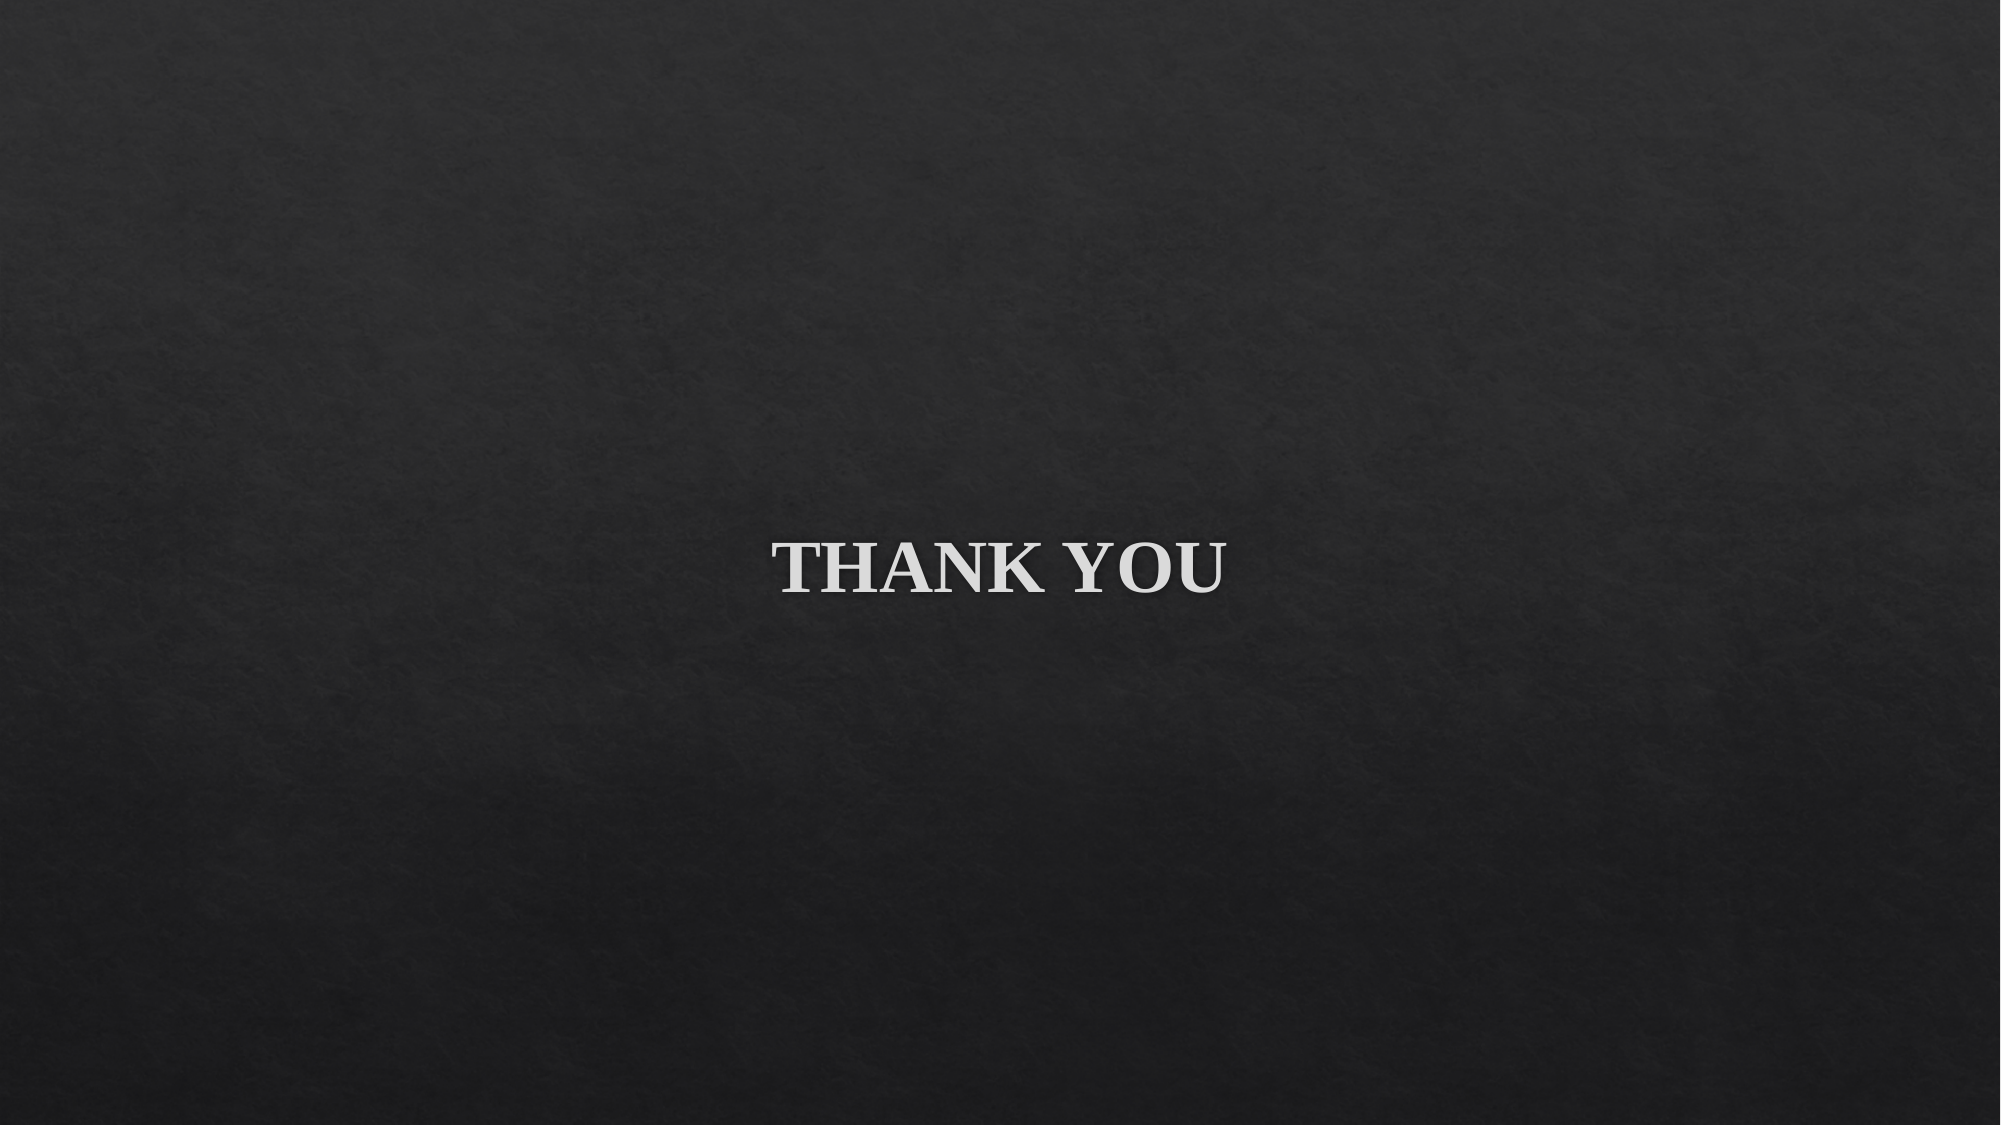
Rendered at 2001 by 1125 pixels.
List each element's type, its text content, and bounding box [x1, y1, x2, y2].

title THANK YOU [150, 482, 1850, 643]
